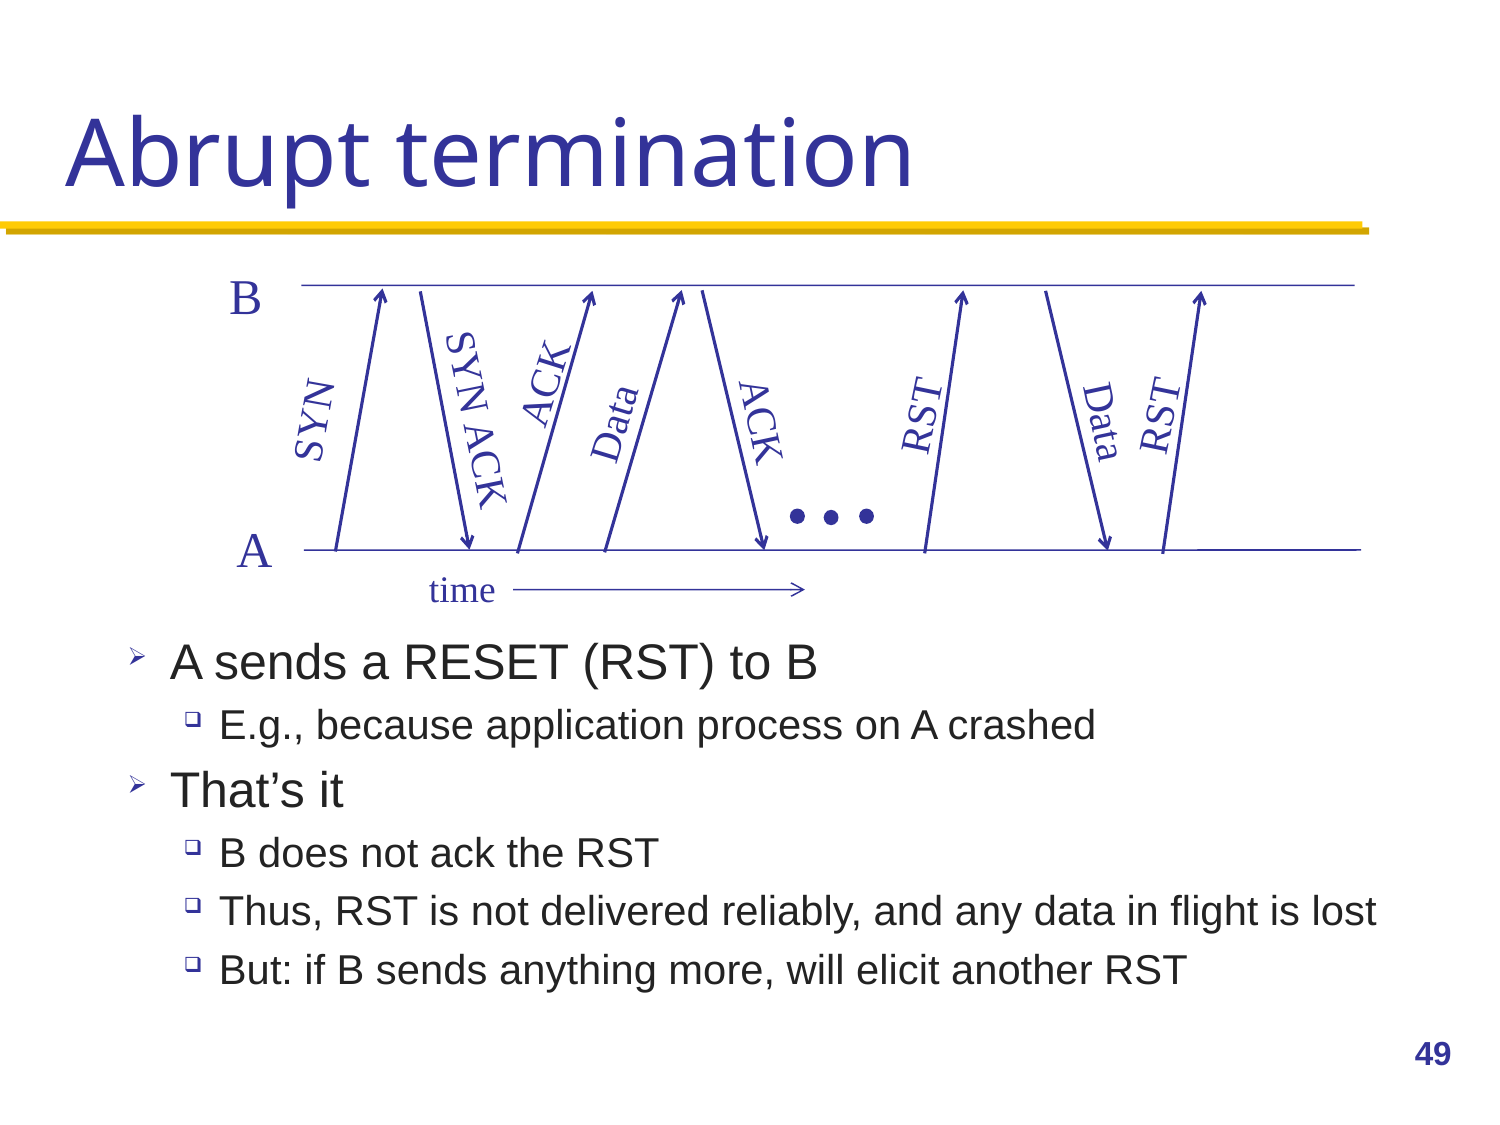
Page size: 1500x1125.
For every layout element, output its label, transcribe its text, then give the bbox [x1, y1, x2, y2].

text_box [580, 290, 596, 332]
text_box [790, 509, 805, 524]
text_box time [414, 557, 511, 617]
text_box [859, 509, 874, 524]
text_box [1045, 290, 1123, 552]
text_box SYN [269, 358, 354, 482]
title Abrupt termination [49, 24, 1451, 213]
list A sends a RESET (RST) to B E.g., because application process on A crashed That’s it B does not ack the RST Thus, RST is not delivered reliably, and any data in flight is lost But: if B sends anything more, will elicit another RST [112, 621, 1413, 988]
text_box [1124, 290, 1202, 555]
text_box SYN ACK [426, 309, 532, 529]
text_box B [214, 257, 278, 333]
text_box Data [565, 361, 659, 485]
slide_number 49 [1400, 1025, 1500, 1100]
text_box [513, 582, 805, 597]
text_box [335, 288, 388, 550]
text_box [824, 510, 838, 525]
text_box ACK [720, 356, 809, 486]
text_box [886, 290, 964, 554]
text_box A [221, 509, 288, 585]
text_box ACK [493, 316, 591, 449]
